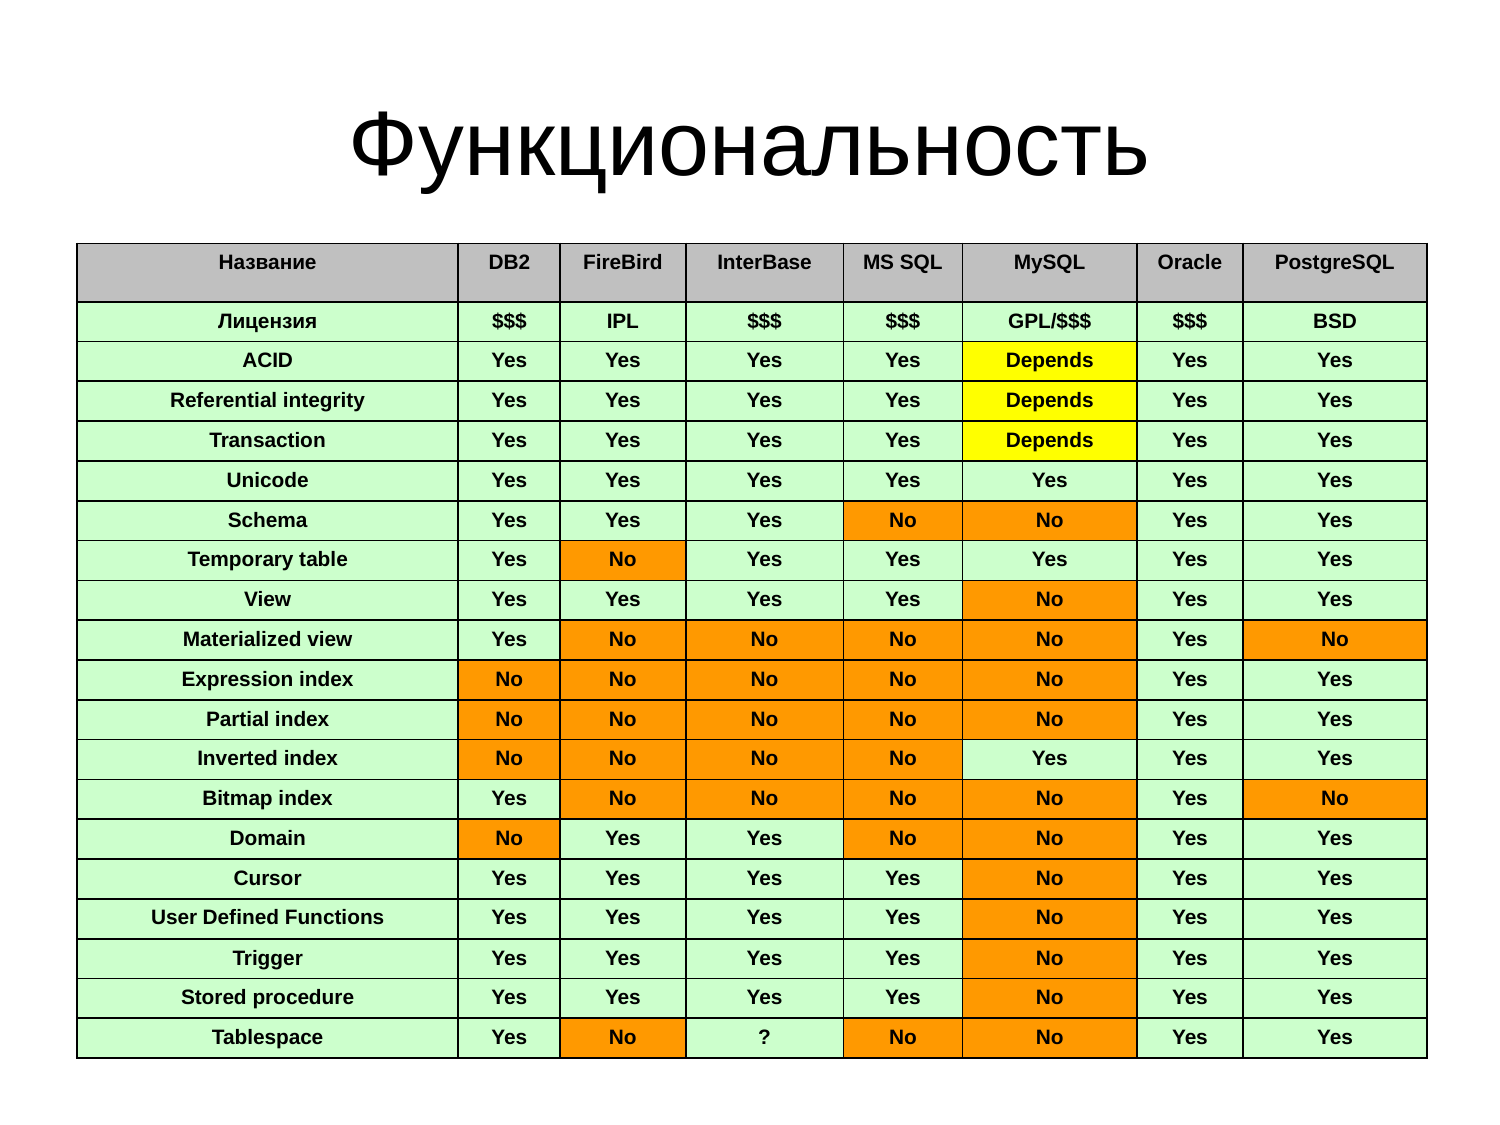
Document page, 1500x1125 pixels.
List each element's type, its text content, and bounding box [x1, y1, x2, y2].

table_header Название [78, 244, 457, 301]
table_cell No [687, 701, 843, 739]
table_cell Yes [1138, 740, 1242, 779]
table_cell Yes [459, 1019, 559, 1057]
table_cell No [844, 701, 962, 739]
table_cell No [844, 661, 962, 699]
table_cell Yes [561, 940, 685, 978]
table_cell Yes [687, 900, 843, 938]
table_cell Yes [1138, 900, 1242, 938]
table_cell No [687, 621, 843, 659]
table_cell Yes [561, 581, 685, 619]
title Функциональность [74, 44, 1426, 233]
table_cell Trigger [78, 940, 457, 978]
table_cell $$$ [1138, 303, 1242, 341]
table_cell Yes [1244, 502, 1426, 540]
table_cell Yes [1244, 820, 1426, 858]
table_cell BSD [1244, 303, 1426, 341]
table_cell No [561, 780, 685, 818]
table_header MS SQL [844, 244, 962, 301]
table_cell Depends [963, 422, 1136, 460]
table_cell Yes [844, 382, 962, 420]
table_cell Bitmap index [78, 780, 457, 818]
table_cell Yes [844, 900, 962, 938]
table_cell Yes [687, 502, 843, 540]
table_cell Unicode [78, 462, 457, 500]
table_cell Schema [78, 502, 457, 540]
table_cell Yes [687, 860, 843, 898]
table_cell No [963, 940, 1136, 978]
table_cell Yes [687, 382, 843, 420]
table_cell Yes [561, 342, 685, 380]
table_cell Domain [78, 820, 457, 858]
table_cell Expression index [78, 661, 457, 699]
table_cell Yes [561, 979, 685, 1017]
table_cell No [561, 701, 685, 739]
table_cell Yes [1138, 979, 1242, 1017]
table_cell Yes [1244, 382, 1426, 420]
table_header FireBird [561, 244, 685, 301]
table_header PostgreSQL [1244, 244, 1426, 301]
table_cell No [844, 740, 962, 779]
table_cell Yes [687, 940, 843, 978]
table_cell Yes [1138, 422, 1242, 460]
table_cell Yes [561, 820, 685, 858]
table_cell Yes [963, 541, 1136, 580]
table_cell Yes [459, 581, 559, 619]
table_cell Yes [844, 979, 962, 1017]
table_cell Yes [1244, 541, 1426, 580]
table_cell Yes [1244, 979, 1426, 1017]
table_cell No [963, 1019, 1136, 1057]
table_header MySQL [963, 244, 1136, 301]
table_cell Temporary table [78, 541, 457, 580]
table_cell Yes [561, 502, 685, 540]
table_cell Yes [459, 940, 559, 978]
table_cell Yes [561, 422, 685, 460]
table_cell Yes [459, 979, 559, 1017]
table_cell No [561, 1019, 685, 1057]
table_cell Yes [1138, 541, 1242, 580]
table_cell Referential integrity [78, 382, 457, 420]
table_cell Yes [1244, 701, 1426, 739]
table_cell No [459, 661, 559, 699]
table_cell No [459, 701, 559, 739]
table_cell Cursor [78, 860, 457, 898]
table_cell Yes [459, 422, 559, 460]
table_cell No [963, 780, 1136, 818]
table_cell Yes [963, 740, 1136, 779]
table_cell No [844, 1019, 962, 1057]
table_cell No [687, 780, 843, 818]
table_cell Yes [459, 502, 559, 540]
table_cell Depends [963, 382, 1136, 420]
table_cell Yes [1138, 342, 1242, 380]
table_cell Yes [1138, 502, 1242, 540]
table_cell Yes [1138, 940, 1242, 978]
table_cell Yes [1244, 900, 1426, 938]
table_cell Yes [1244, 422, 1426, 460]
table_header Oracle [1138, 244, 1242, 301]
table_cell Yes [459, 621, 559, 659]
table_cell User Defined Functions [78, 900, 457, 938]
table_cell Yes [687, 541, 843, 580]
table_cell Materialized view [78, 621, 457, 659]
table_cell Yes [459, 382, 559, 420]
table_cell Yes [844, 541, 962, 580]
table_cell No [963, 820, 1136, 858]
table_cell GPL/$$$ [963, 303, 1136, 341]
table_cell Yes [561, 900, 685, 938]
table_cell Yes [459, 860, 559, 898]
table_cell No [963, 979, 1136, 1017]
table_cell Yes [844, 860, 962, 898]
table_cell ? [687, 1019, 843, 1057]
table_cell Partial index [78, 701, 457, 739]
table_cell Yes [1244, 860, 1426, 898]
table_cell No [561, 621, 685, 659]
table_cell Yes [1138, 780, 1242, 818]
table_cell Yes [687, 581, 843, 619]
table_cell Transaction [78, 422, 457, 460]
table_cell View [78, 581, 457, 619]
table_cell No [1244, 621, 1426, 659]
table_cell Tablespace [78, 1019, 457, 1057]
table_cell No [963, 581, 1136, 619]
table_cell Yes [1138, 1019, 1242, 1057]
table_cell Yes [1138, 820, 1242, 858]
table_cell Yes [1244, 342, 1426, 380]
table_cell Yes [1138, 581, 1242, 619]
table_cell Yes [1138, 382, 1242, 420]
table_header InterBase [687, 244, 843, 301]
table_cell Yes [687, 342, 843, 380]
table_cell Yes [844, 422, 962, 460]
table_cell Yes [844, 342, 962, 380]
table_cell Stored procedure [78, 979, 457, 1017]
table_cell Yes [459, 462, 559, 500]
table_cell No [1244, 780, 1426, 818]
table_cell No [844, 502, 962, 540]
table_cell No [844, 621, 962, 659]
table_cell No [963, 701, 1136, 739]
table_cell Yes [687, 979, 843, 1017]
table_cell Yes [1244, 581, 1426, 619]
table_cell Лицензия [78, 303, 457, 341]
table_cell Yes [459, 900, 559, 938]
table_cell Depends [963, 342, 1136, 380]
table_cell No [963, 860, 1136, 898]
table_cell Yes [459, 342, 559, 380]
table_cell No [963, 900, 1136, 938]
table_cell $$$ [844, 303, 962, 341]
table_cell Yes [844, 940, 962, 978]
table_cell Yes [1244, 661, 1426, 699]
table_cell Inverted index [78, 740, 457, 779]
table_cell No [459, 820, 559, 858]
table_cell IPL [561, 303, 685, 341]
table_cell Yes [1244, 940, 1426, 978]
table_cell Yes [561, 860, 685, 898]
table_header DB2 [459, 244, 559, 301]
table_cell Yes [1138, 462, 1242, 500]
table_cell No [561, 661, 685, 699]
table_cell $$$ [687, 303, 843, 341]
table_cell ACID [78, 342, 457, 380]
table_cell Yes [687, 422, 843, 460]
table_cell Yes [1244, 740, 1426, 779]
table_cell Yes [687, 820, 843, 858]
table_cell No [561, 740, 685, 779]
table_cell Yes [844, 462, 962, 500]
table_cell No [963, 502, 1136, 540]
table_cell No [459, 740, 559, 779]
table_cell Yes [1138, 661, 1242, 699]
table_cell Yes [963, 462, 1136, 500]
table_cell Yes [459, 541, 559, 580]
table_cell Yes [1138, 701, 1242, 739]
table_cell Yes [1244, 1019, 1426, 1057]
table_cell Yes [561, 382, 685, 420]
table_cell $$$ [459, 303, 559, 341]
table_cell No [687, 740, 843, 779]
table_cell No [687, 661, 843, 699]
table_cell No [963, 661, 1136, 699]
table_cell Yes [561, 462, 685, 500]
table_cell No [844, 820, 962, 858]
table_cell Yes [1138, 860, 1242, 898]
table_cell No [844, 780, 962, 818]
table_cell Yes [1244, 462, 1426, 500]
table_cell No [561, 541, 685, 580]
table_cell Yes [844, 581, 962, 619]
table_cell Yes [1138, 621, 1242, 659]
table_cell Yes [687, 462, 843, 500]
table_cell No [963, 621, 1136, 659]
table_cell Yes [459, 780, 559, 818]
